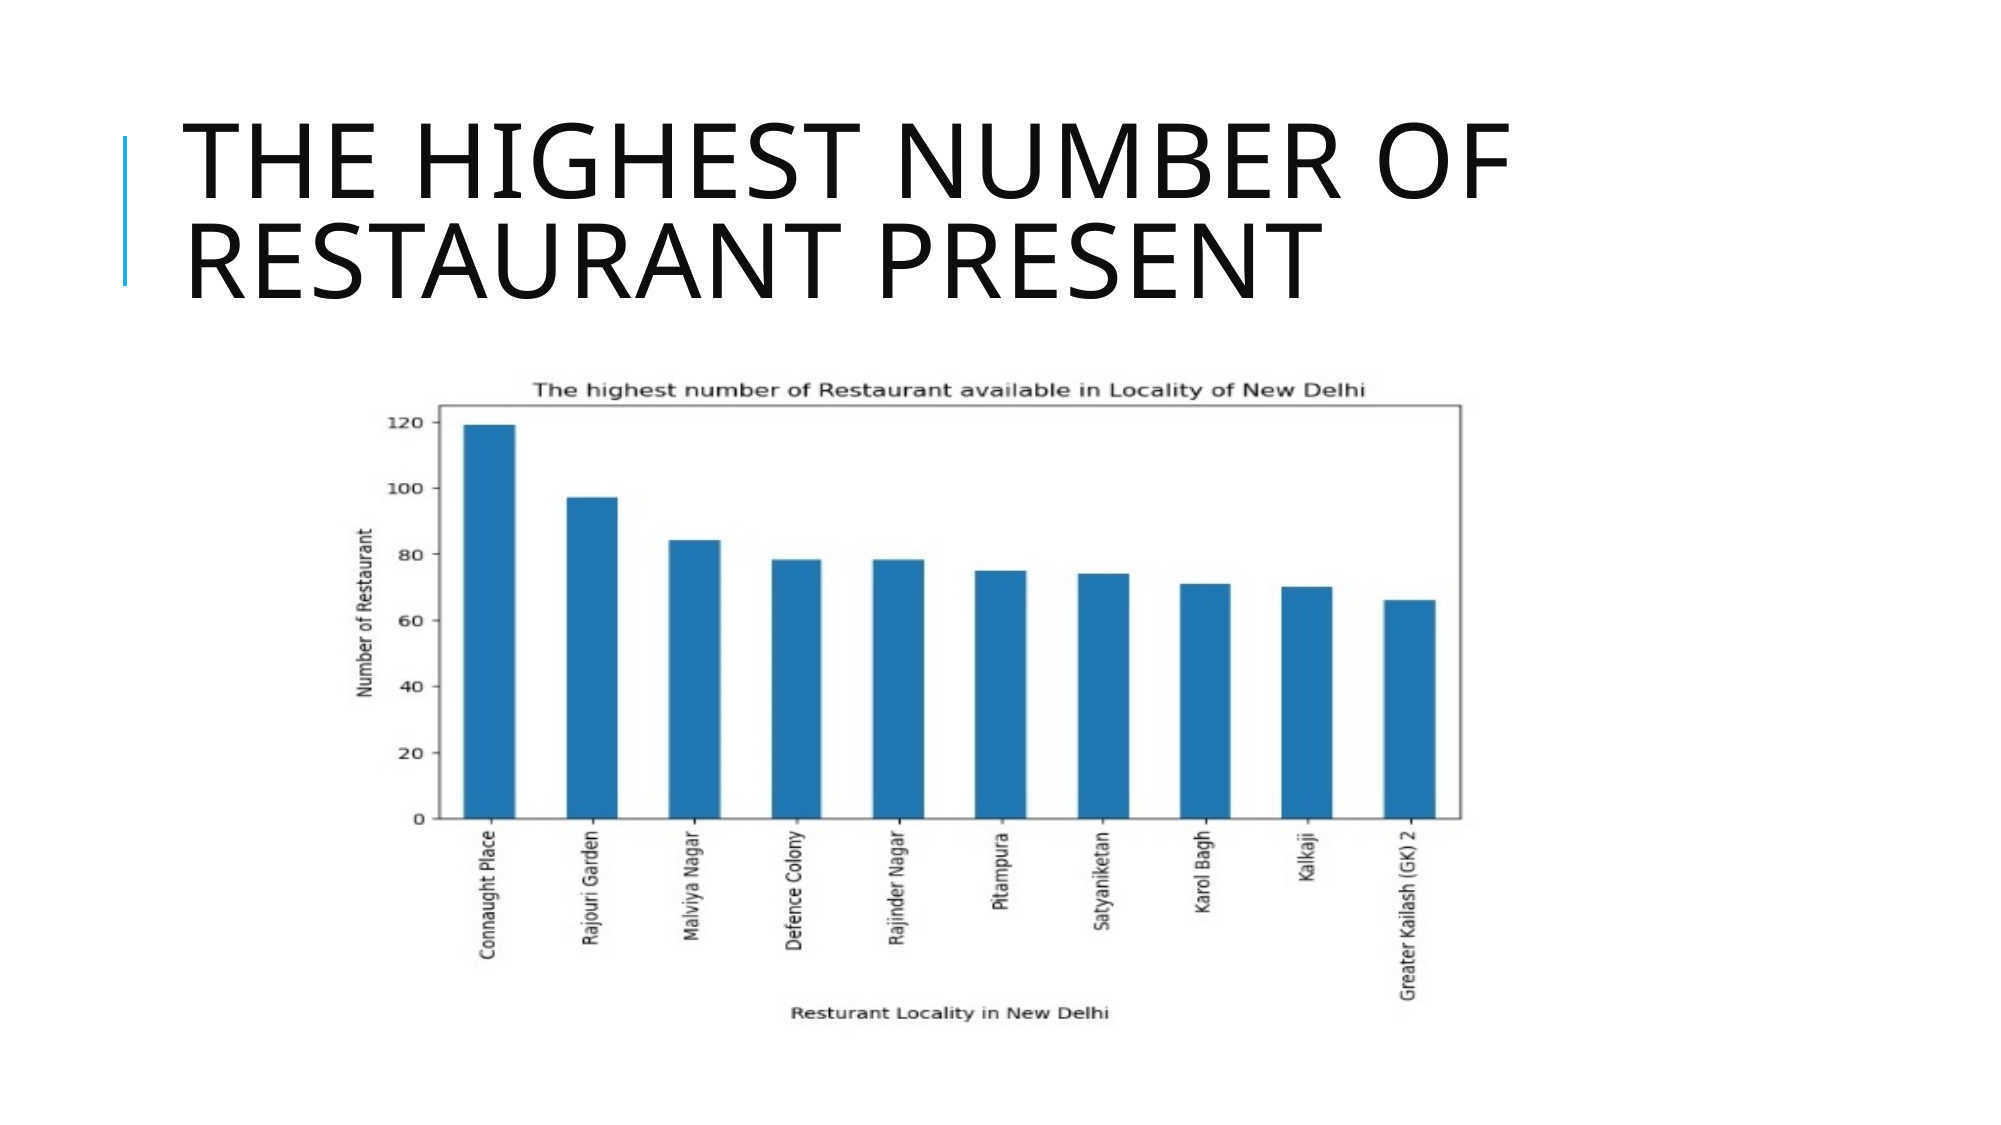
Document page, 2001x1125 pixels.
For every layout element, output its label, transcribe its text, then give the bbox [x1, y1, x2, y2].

title The highest number of restaurant present [168, 96, 1763, 342]
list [333, 374, 1608, 1036]
